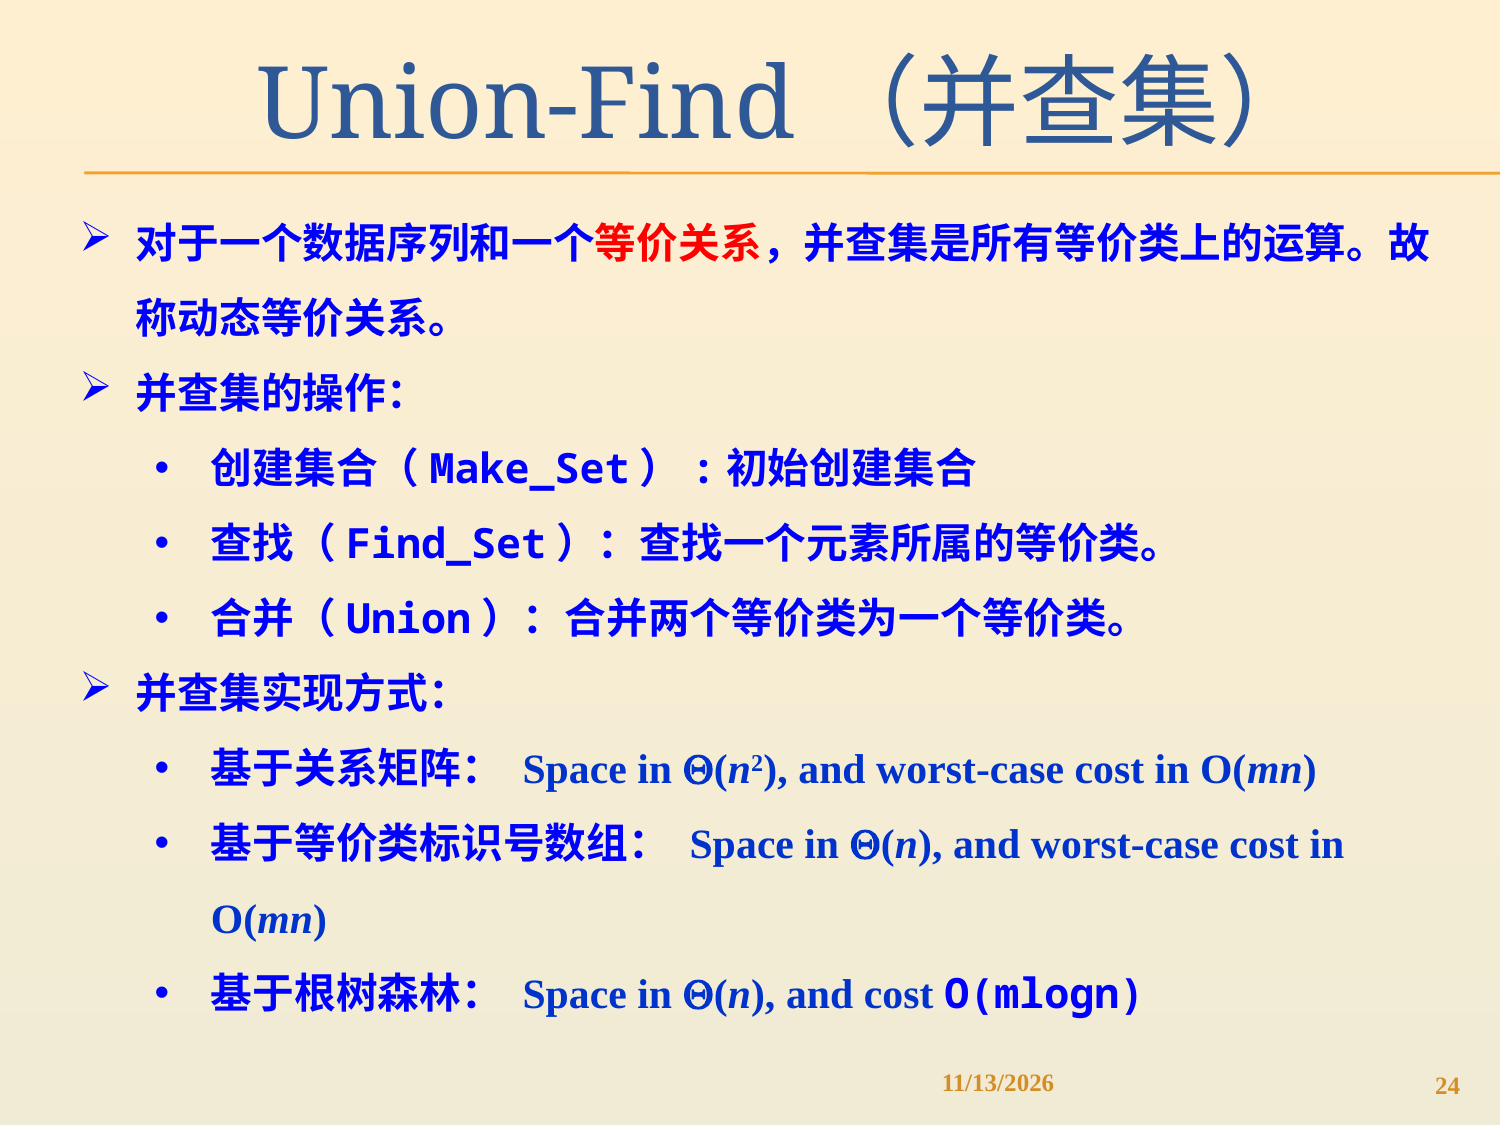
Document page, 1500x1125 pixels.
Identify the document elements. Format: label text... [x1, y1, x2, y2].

text_box 对于一个数据序列和一个等价关系，并查集是所有等价类上的运算。故称动态等价关系。 并查集的操作： 创建集合（Make_Set）:初始创建集合 查找（Find_Set）：查找一个元素所属的等价类。 合并（Union）：合并两个等价类为一个等价类。 并查集实现方式： 基于关系矩阵： Space in (n2), and worst-case cost in O(mn) 基于等价类标识号数组： Space in (n), and worst-case cost in O(mn) 基于根树森林： Space in (n), and cost O(mlogn) [64, 184, 1447, 1025]
text_box Union-Find（并查集） [242, 30, 1335, 166]
slide_number 24 [1350, 1062, 1475, 1103]
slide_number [927, 1058, 1340, 1106]
